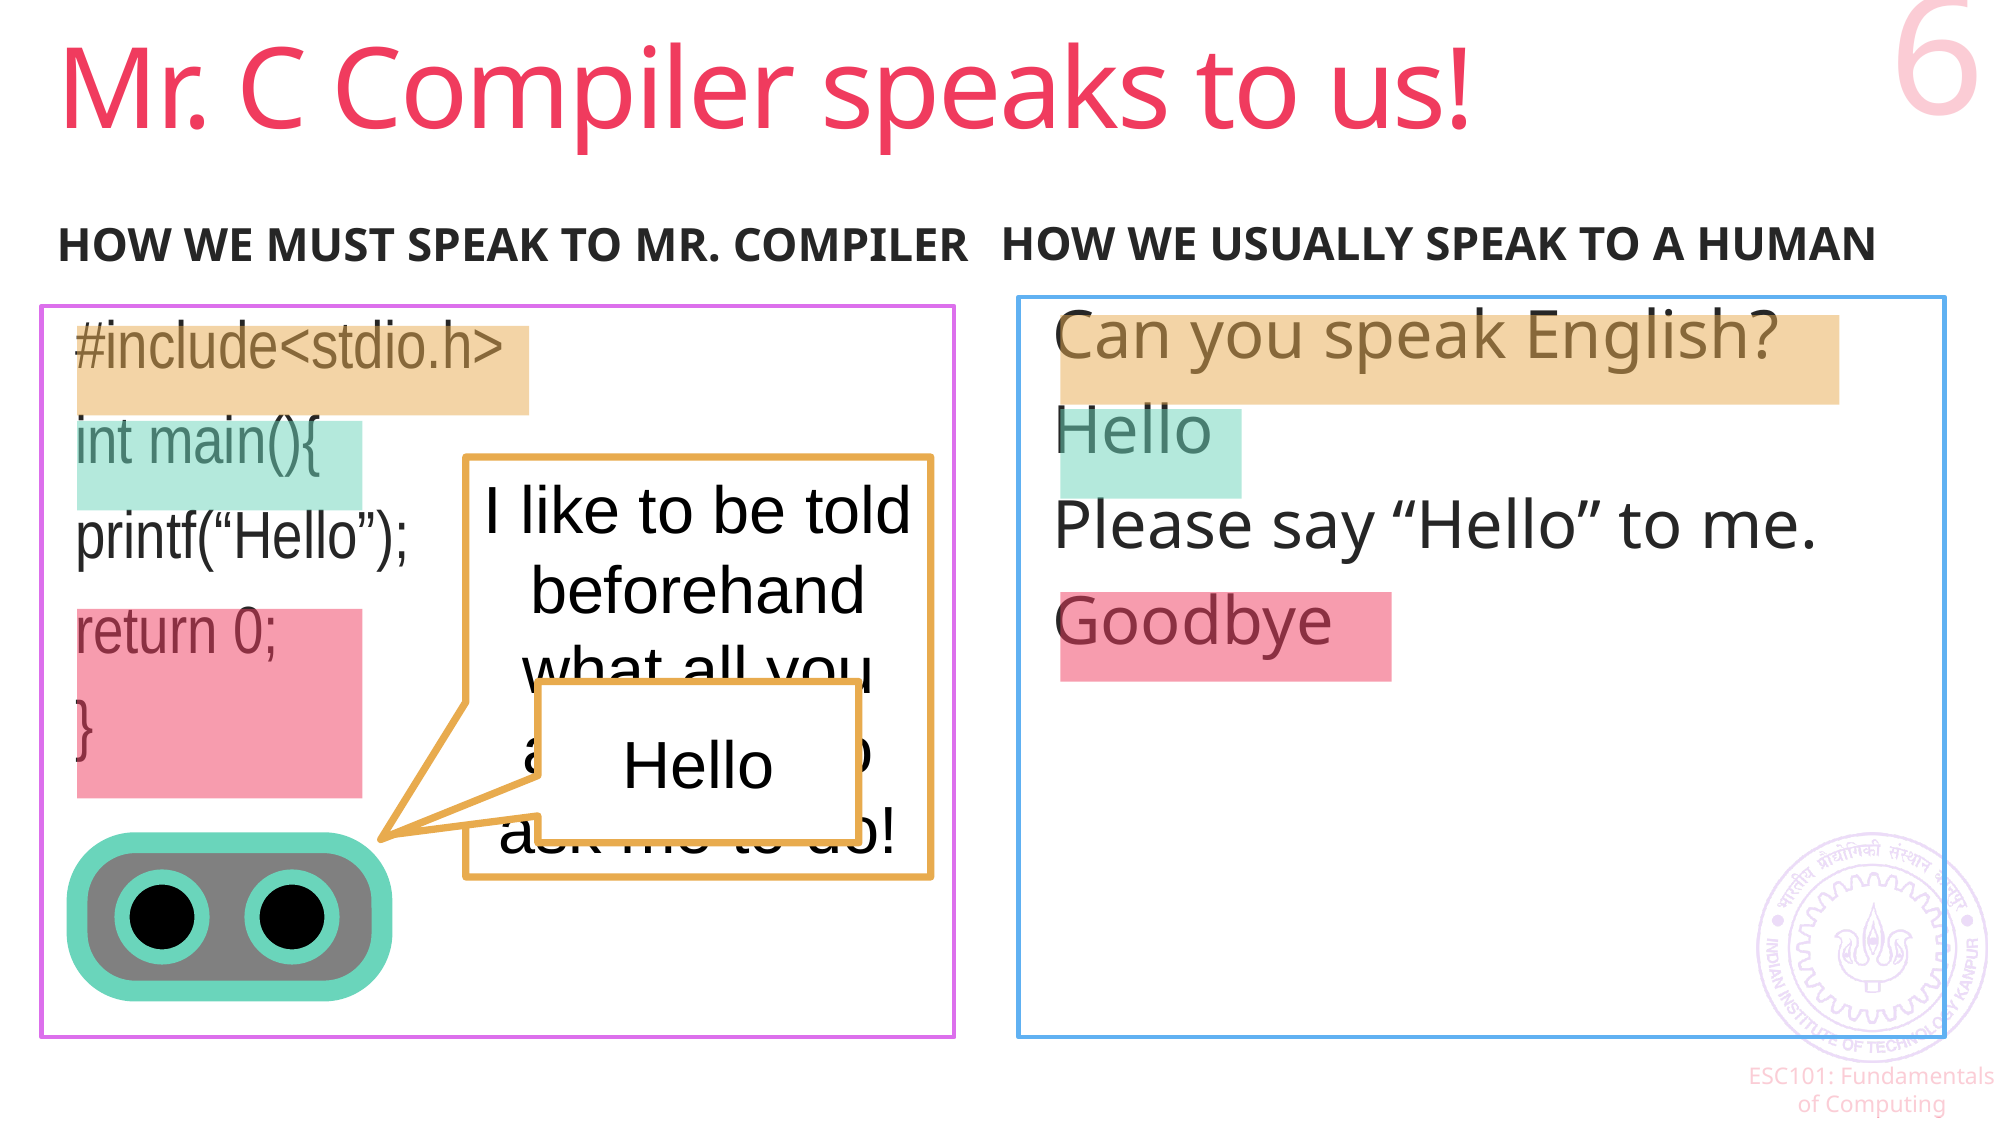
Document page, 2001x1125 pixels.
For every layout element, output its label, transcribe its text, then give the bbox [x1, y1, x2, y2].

text_box [76, 325, 530, 416]
title Mr. C Compiler speaks to us! [41, 5, 1945, 183]
list How we must speak to mr. compiler [41, 187, 985, 307]
text_box [1059, 591, 1393, 683]
list How we usually speak to a human [985, 187, 1945, 307]
text_box I like to be told beforehand what all you are going to ask me to do! [379, 455, 932, 879]
list #include<stdio.h> int main(){ printf(“Hello”); return 0; } [41, 306, 955, 1038]
text_box [1059, 314, 1840, 406]
text_box [1059, 408, 1243, 500]
slide_number 6 [1520, 6, 2000, 183]
text_box [76, 420, 363, 511]
text_box [76, 608, 363, 799]
text_box Hello [390, 680, 860, 844]
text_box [76, 842, 383, 992]
list Can you speak English? Hello Please say “Hello” to me. Goodbye [1018, 296, 1945, 1038]
